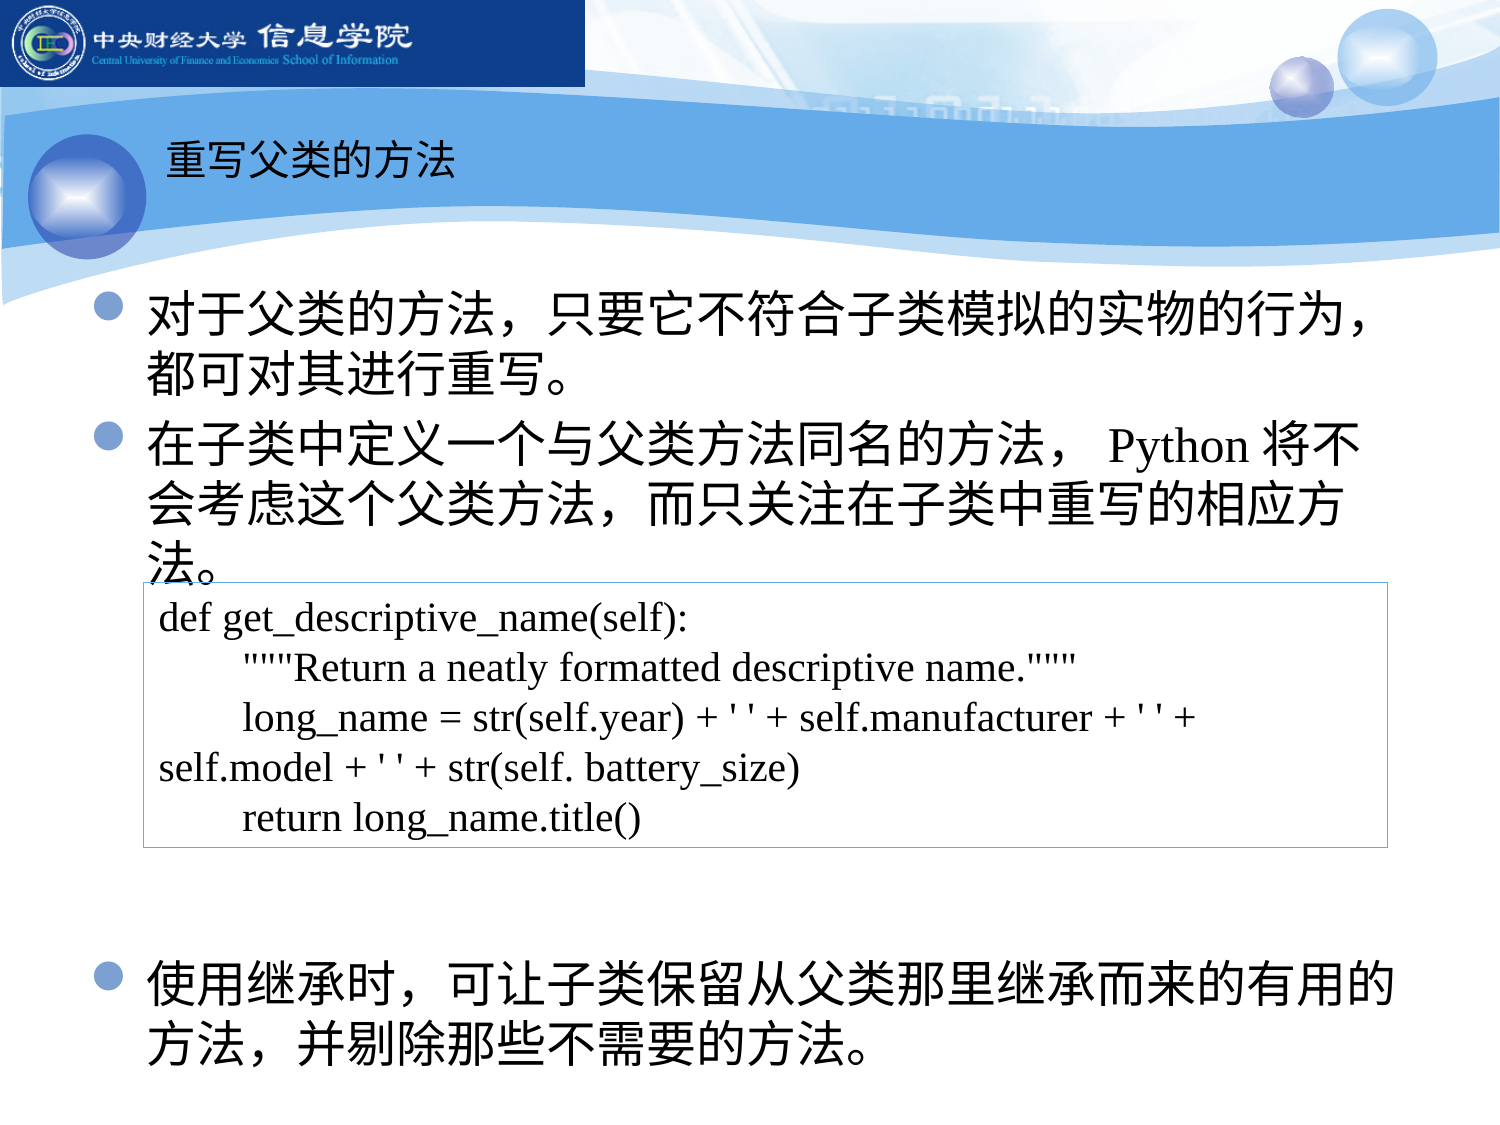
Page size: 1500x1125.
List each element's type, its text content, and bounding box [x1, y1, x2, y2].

title 重写父类的方法 [150, 112, 1363, 205]
text_box def get_descriptive_name(self): """Return a neatly formatted descriptive name.""" long_name = str(self.year) + ' ' + self.manufacturer + ' ' + self.model + ' ' + str(self. battery_size) return long_name.title() [143, 582, 1388, 848]
text_box 对于父类的方法，只要它不符合子类模拟的实物的行为，都可对其进行重写。 在子类中定义一个与父类方法同名的方法，Python将不会考虑这个父类方法，而只关注在子类中重写的相应方法。 使用继承时，可让子类保留从父类那里继承而来的有用的方法，并剔除那些不需要的方法。 [74, 274, 1425, 1038]
picture [0, 0, 1500, 197]
